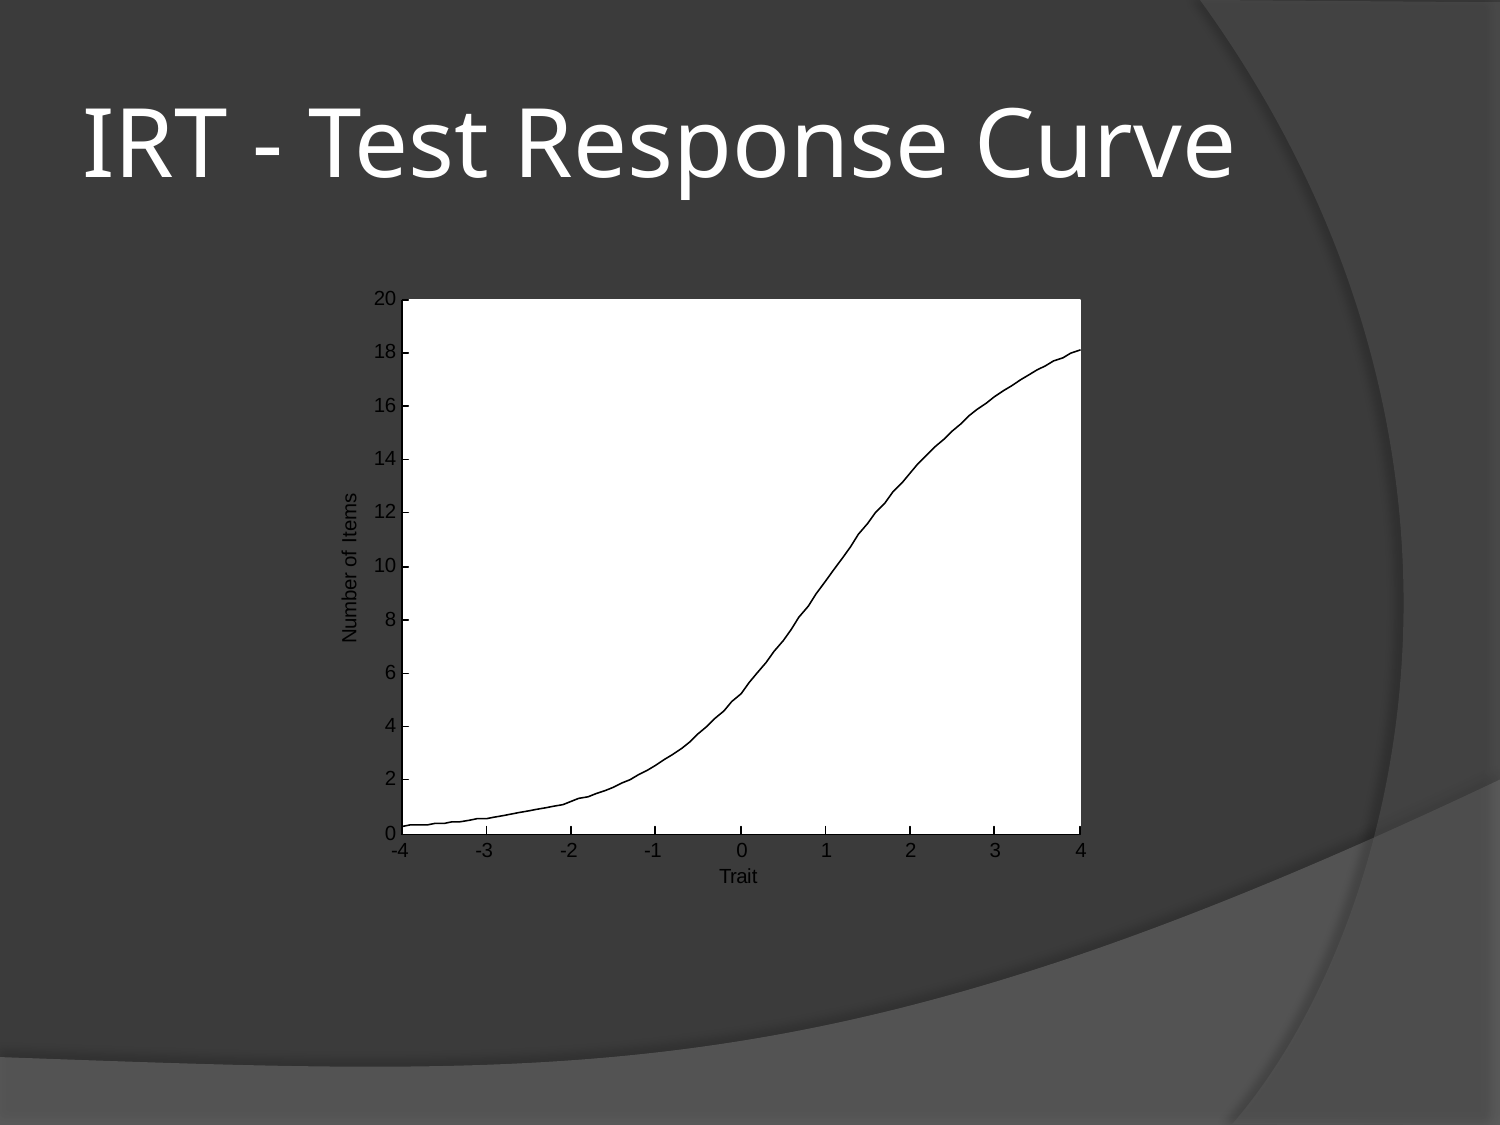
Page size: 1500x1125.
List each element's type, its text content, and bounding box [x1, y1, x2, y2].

picture [287, 249, 1164, 907]
title IRT - Test Response Curve [75, 45, 1300, 233]
